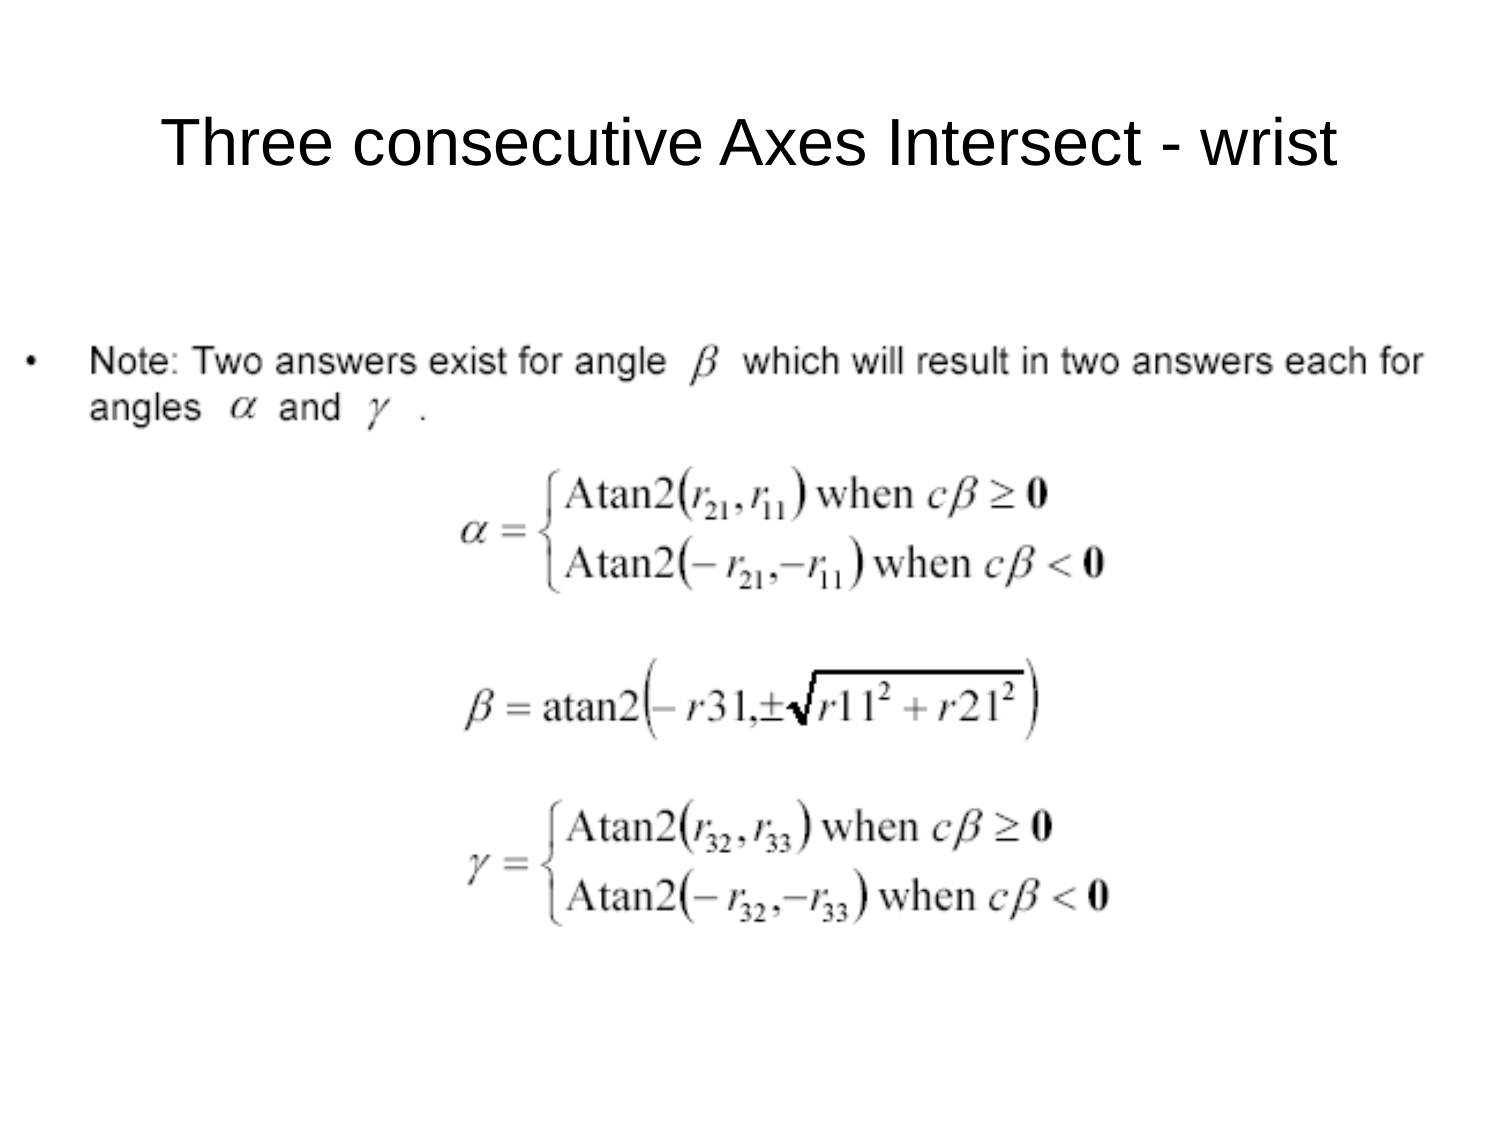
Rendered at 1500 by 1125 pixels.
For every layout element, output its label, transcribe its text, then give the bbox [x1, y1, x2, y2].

title Three consecutive Axes Intersect - wrist [74, 44, 1426, 233]
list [0, 319, 1500, 1001]
